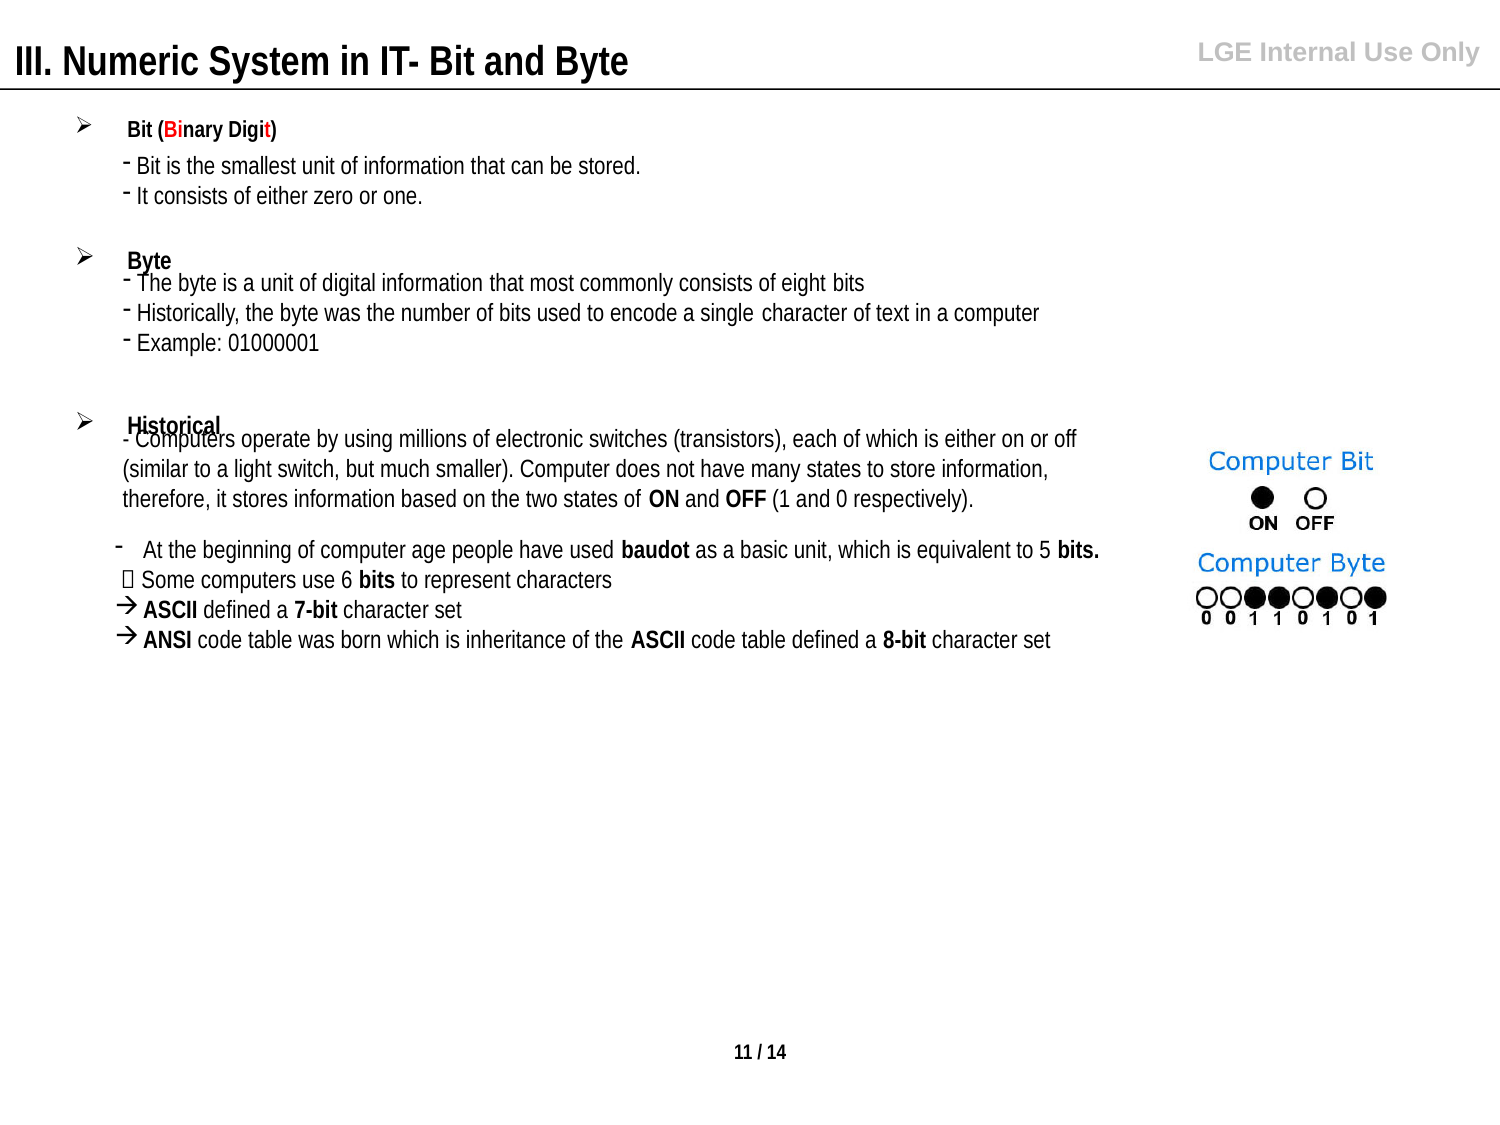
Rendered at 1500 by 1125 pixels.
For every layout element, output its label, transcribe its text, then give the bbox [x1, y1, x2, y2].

text_box Bit is the smallest unit of information that can be stored. It consists of either zero or one. [108, 142, 858, 217]
text_box At the beginning of computer age people have used baudot as a basic unit, which is equivalent to 5 bits.  Some computers use 6 bits to represent characters ASCII defined a 7-bit character set ANSI code table was born which is inheritance of the ASCII code table defined a 8-bit character set [100, 526, 1156, 691]
text_box The byte is a unit of digital information that most commonly consists of eight bits Historically, the byte was the number of bits used to encode a single character of text in a computer Example: 01000001 [108, 258, 1080, 364]
text_box Bit (Binary Digit) Byte Historical [60, 106, 1290, 447]
picture [1167, 446, 1416, 634]
text_box 11 / 14 [733, 1038, 787, 1064]
text_box - Computers operate by using millions of electronic switches (transistors), each of which is either on or off (similar to a light switch, but much smaller). Computer does not have many states to store information, therefore, it stores information based on the two states of ON and OFF (1 and 0 respectively). [108, 414, 1120, 520]
text_box III. Numeric System in IT- Bit and Byte [0, 25, 1256, 91]
